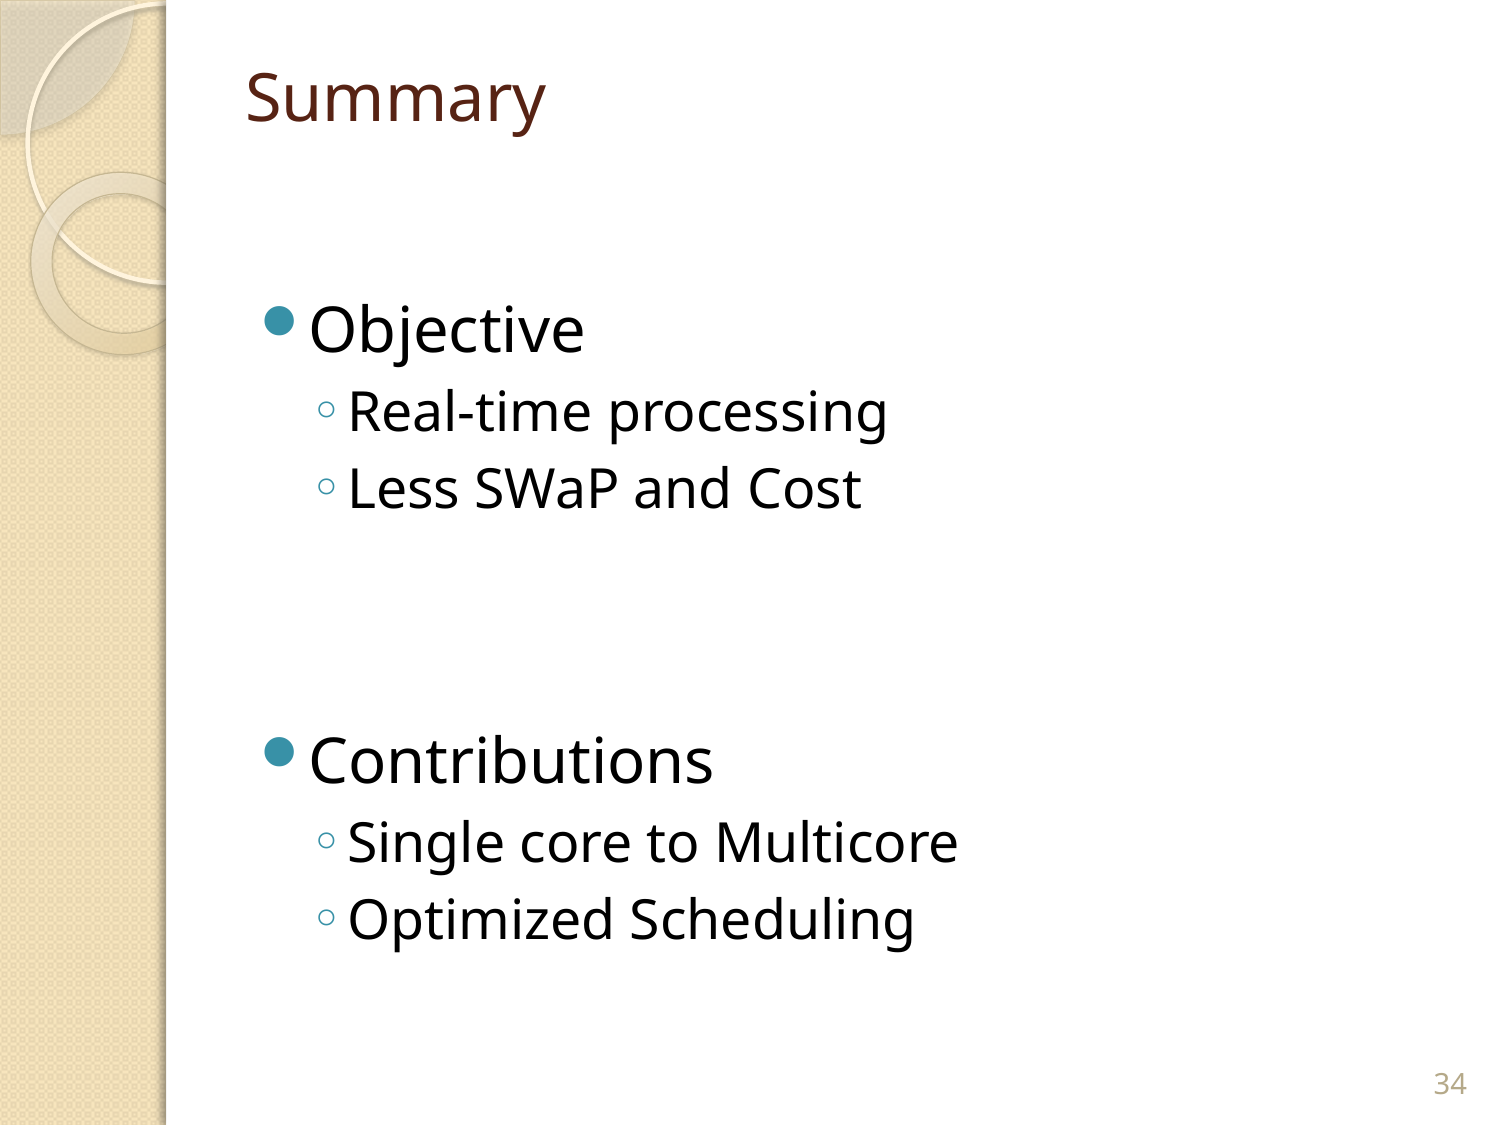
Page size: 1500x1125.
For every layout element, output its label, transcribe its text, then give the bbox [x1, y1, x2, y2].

list Objective Real-time processing Less SWaP and Cost Contributions Single core to Multicore Optimized Scheduling [232, 281, 1456, 965]
slide_number 34 [1413, 1034, 1488, 1113]
title Summary [230, 30, 1461, 159]
